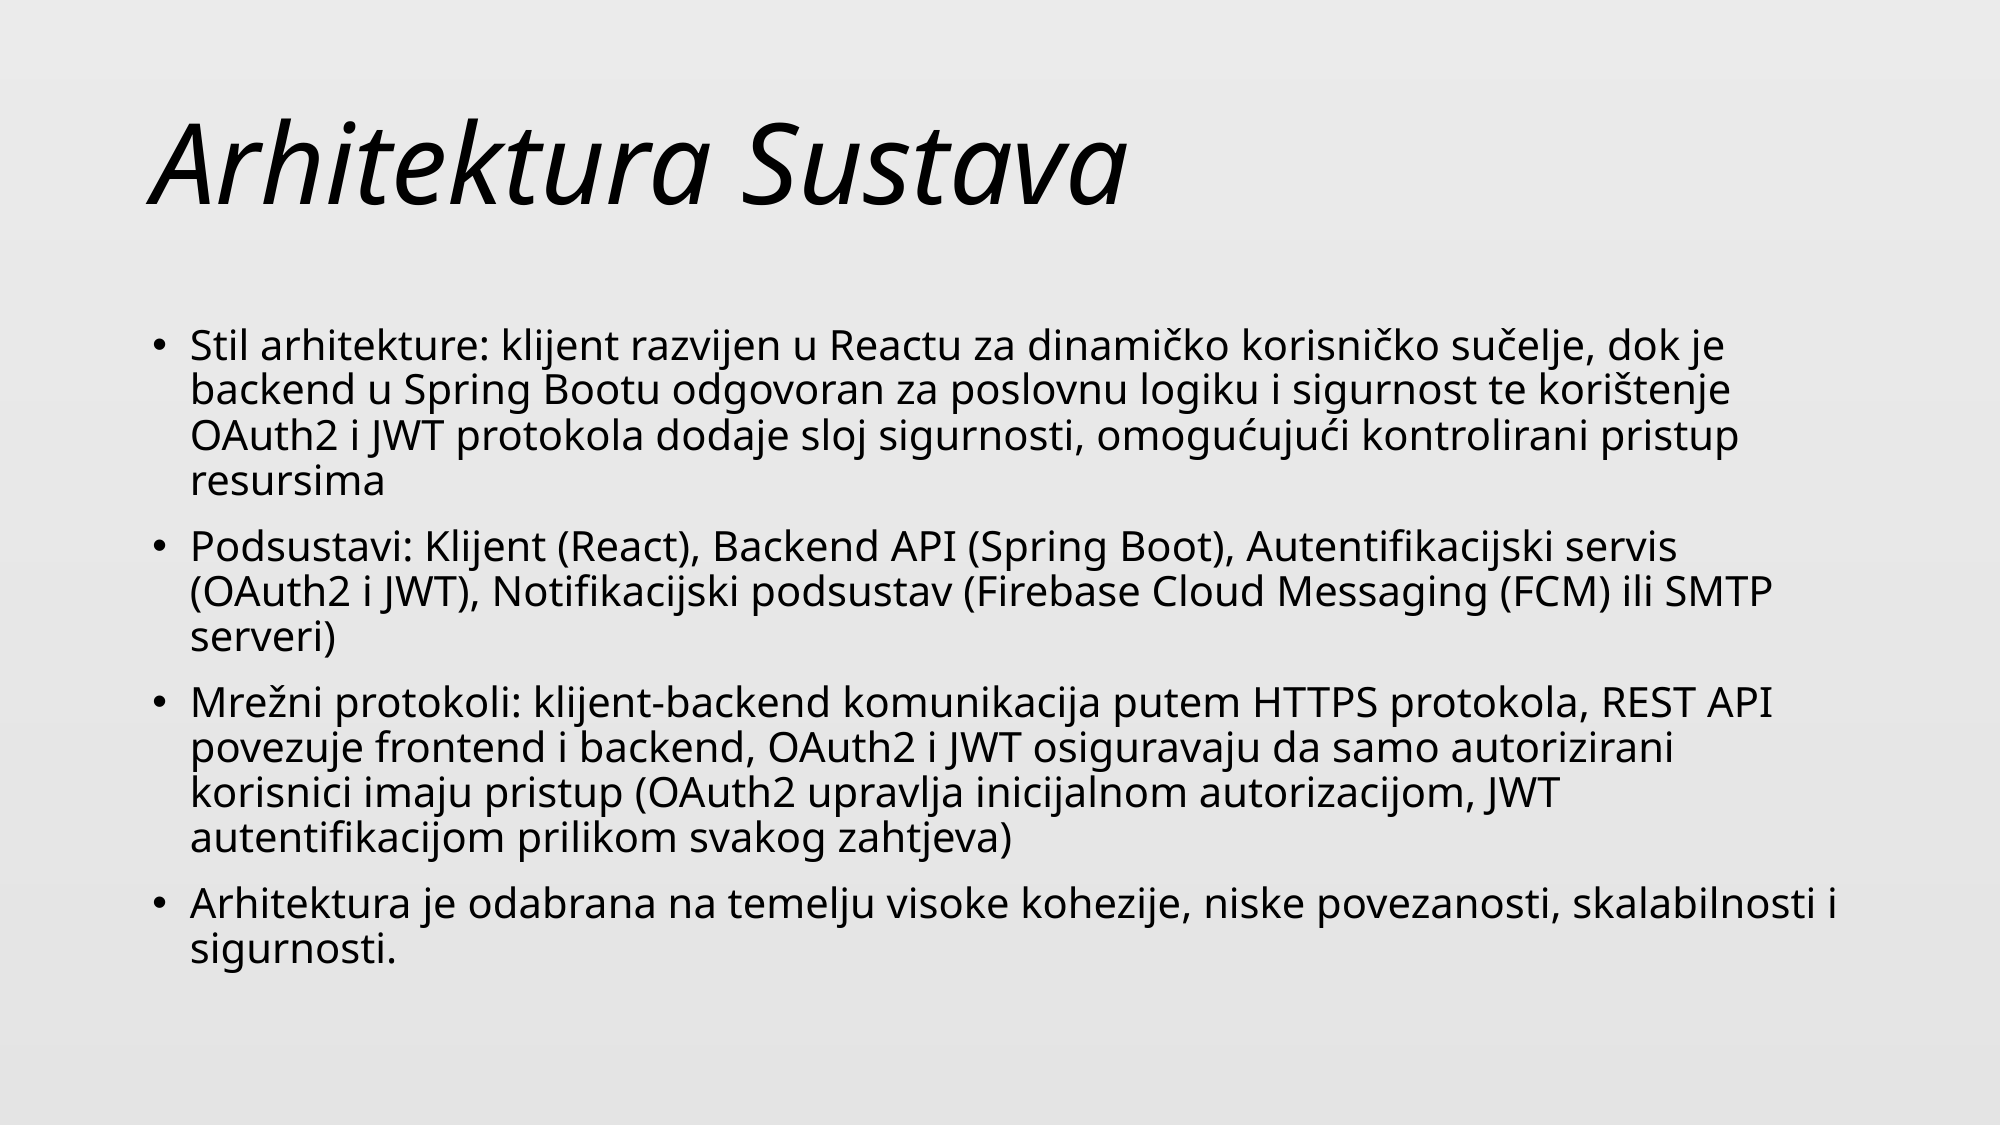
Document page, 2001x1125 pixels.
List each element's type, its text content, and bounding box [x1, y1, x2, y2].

title Arhitektura Sustava [137, 59, 1863, 278]
list Stil arhitekture: klijent razvijen u Reactu za dinamičko korisničko sučelje, dok je backend u Spring Bootu odgovoran za poslovnu logiku i sigurnost te korištenje OAuth2 i JWT protokola dodaje sloj sigurnosti, omogućujući kontrolirani pristup resursima Podsustavi: Klijent (React), Backend API (Spring Boot), Autentifikacijski servis (OAuth2 i JWT), Notifikacijski podsustav (Firebase Cloud Messaging (FCM) ili SMTP serveri) Mrežni protokoli: klijent-backend komunikacija putem HTTPS protokola, REST API povezuje frontend i backend, OAuth2 i JWT osiguravaju da samo autorizirani korisnici imaju pristup (OAuth2 upravlja inicijalnom autorizacijom, JWT autentifikacijom prilikom svakog zahtjeva) Arhitektura je odabrana na temelju visoke kohezije, niske povezanosti, skalabilnosti i sigurnosti. [137, 316, 1863, 1014]
